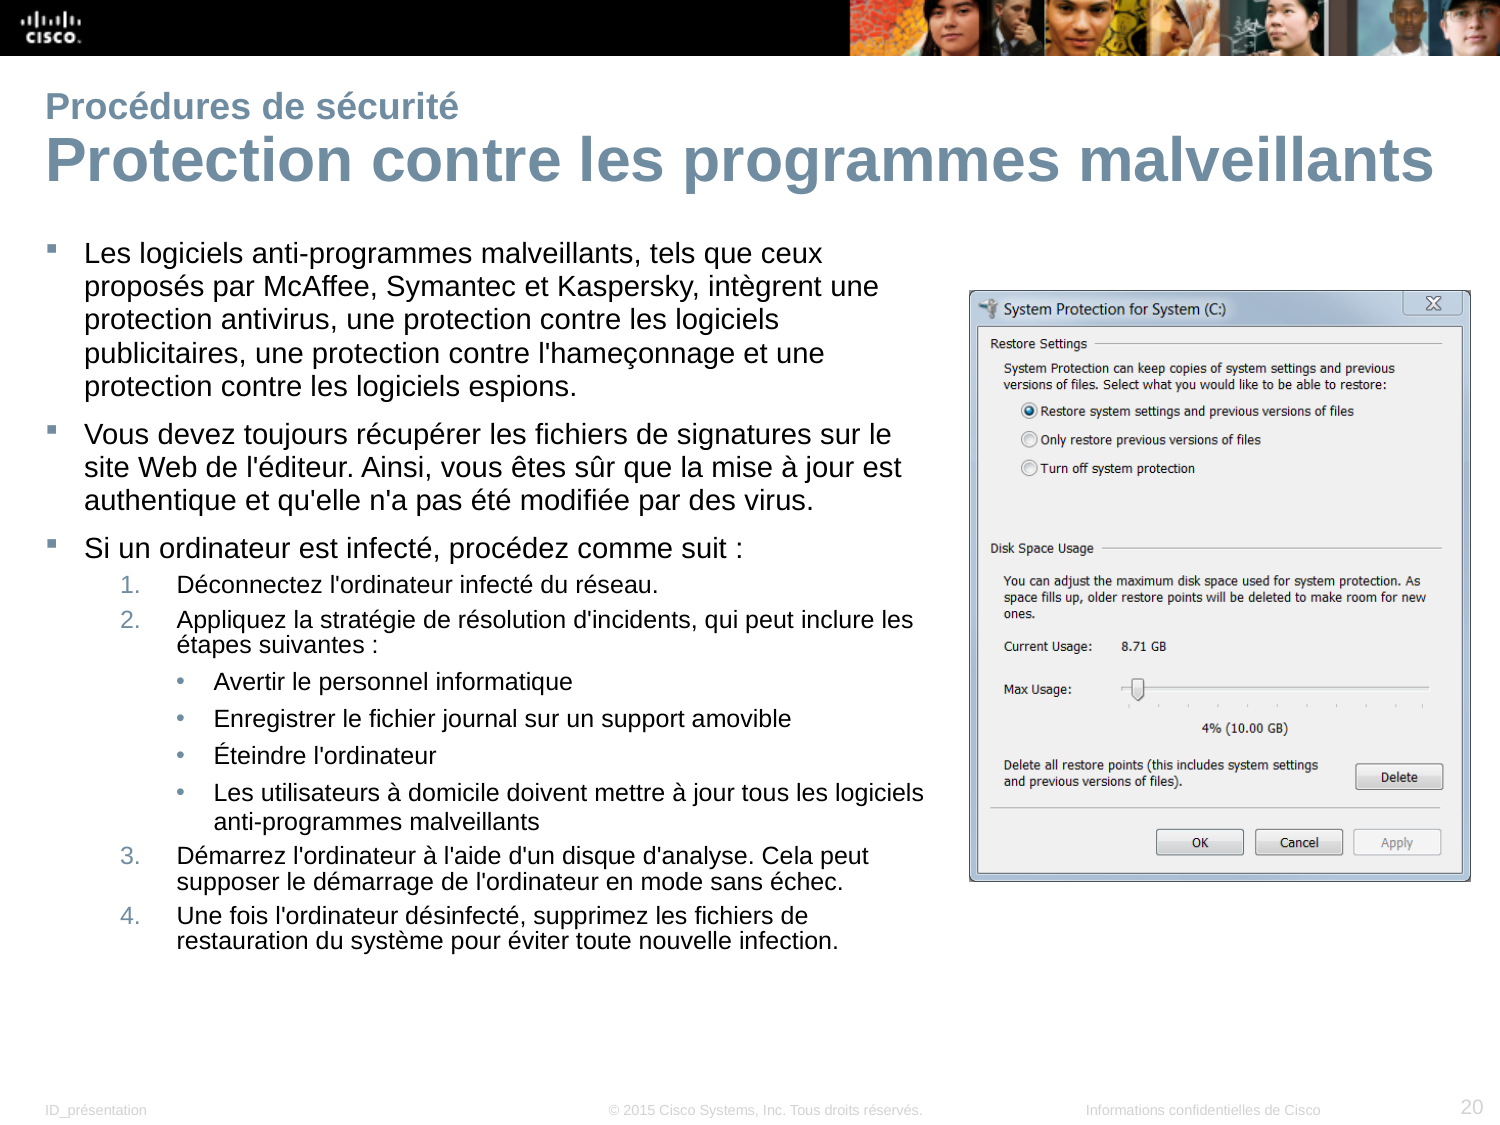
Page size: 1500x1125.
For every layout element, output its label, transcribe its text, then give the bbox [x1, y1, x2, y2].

title Procédures de sécurité Protection contre les programmes malveillants [31, 64, 1471, 203]
picture [0, 0, 1500, 56]
picture [968, 289, 1472, 883]
list Les logiciels anti-programmes malveillants, tels que ceux proposés par McAffee, Symantec et Kaspersky, intègrent une protection antivirus, une protection contre les logiciels publicitaires, une protection contre l'hameçonnage et une protection contre les logiciels espions. Vous devez toujours récupérer les fichiers de signatures sur le site Web de l'éditeur. Ainsi, vous êtes sûr que la mise à jour est authentique et qu'elle n'a pas été modifiée par des virus. Si un ordinateur est infecté, procédez comme suit : Déconnectez l'ordinateur infecté du réseau. Appliquez la stratégie de résolution d'incidents, qui peut inclure les étapes suivantes : Avertir le personnel informatique Enregistrer le fichier journal sur un support amovible Éteindre l'ordinateur Les utilisateurs à domicile doivent mettre à jour tous les logiciels anti-programmes malveillants Démarrez l'ordinateur à l'aide d'un disque d'analyse. Cela peut supposer le démarrage de l'ordinateur en mode sans échec. Une fois l'ordinateur désinfecté, supprimez les fichiers de restauration du système pour éviter toute nouvelle infection. [31, 230, 951, 1072]
